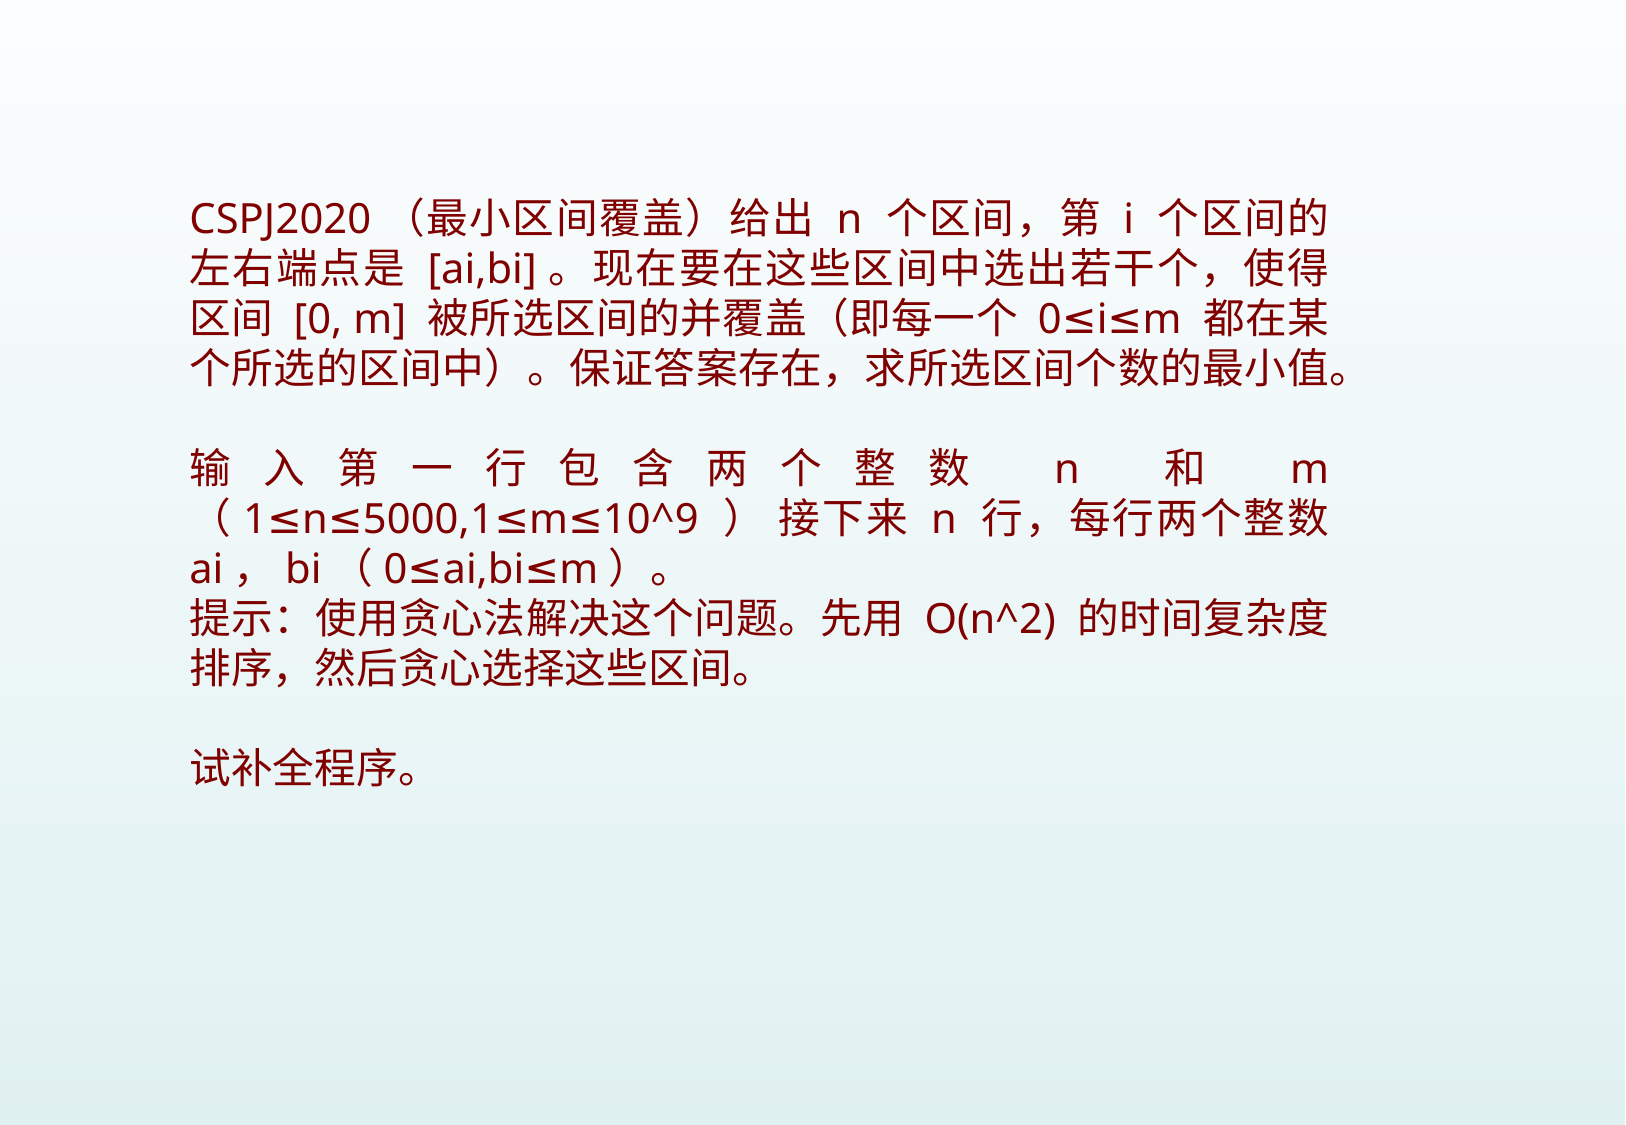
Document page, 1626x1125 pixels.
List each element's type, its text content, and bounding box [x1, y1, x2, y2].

text_box CSPJ2020（最小区间覆盖）给出 n 个区间，第 i 个区间的左右端点是 [ai,bi]。现在要在这些区间中选出若干个，使得区间 [0, m] 被所选区间的并覆盖（即每一个 0≤i≤m 都在某个所选的区间中）。保证答案存在，求所选区间个数的最小值。 输入第一行包含两个整数 n 和 m （1≤n≤5000,1≤m≤10^9 ） 接下来 n 行，每行两个整数 ai，bi（0≤ai,bi≤m）。 提示：使用贪心法解决这个问题。先用 O(n^2) 的时间复杂度排序，然后贪心选择这些区间。 试补全程序。 [174, 184, 1344, 800]
